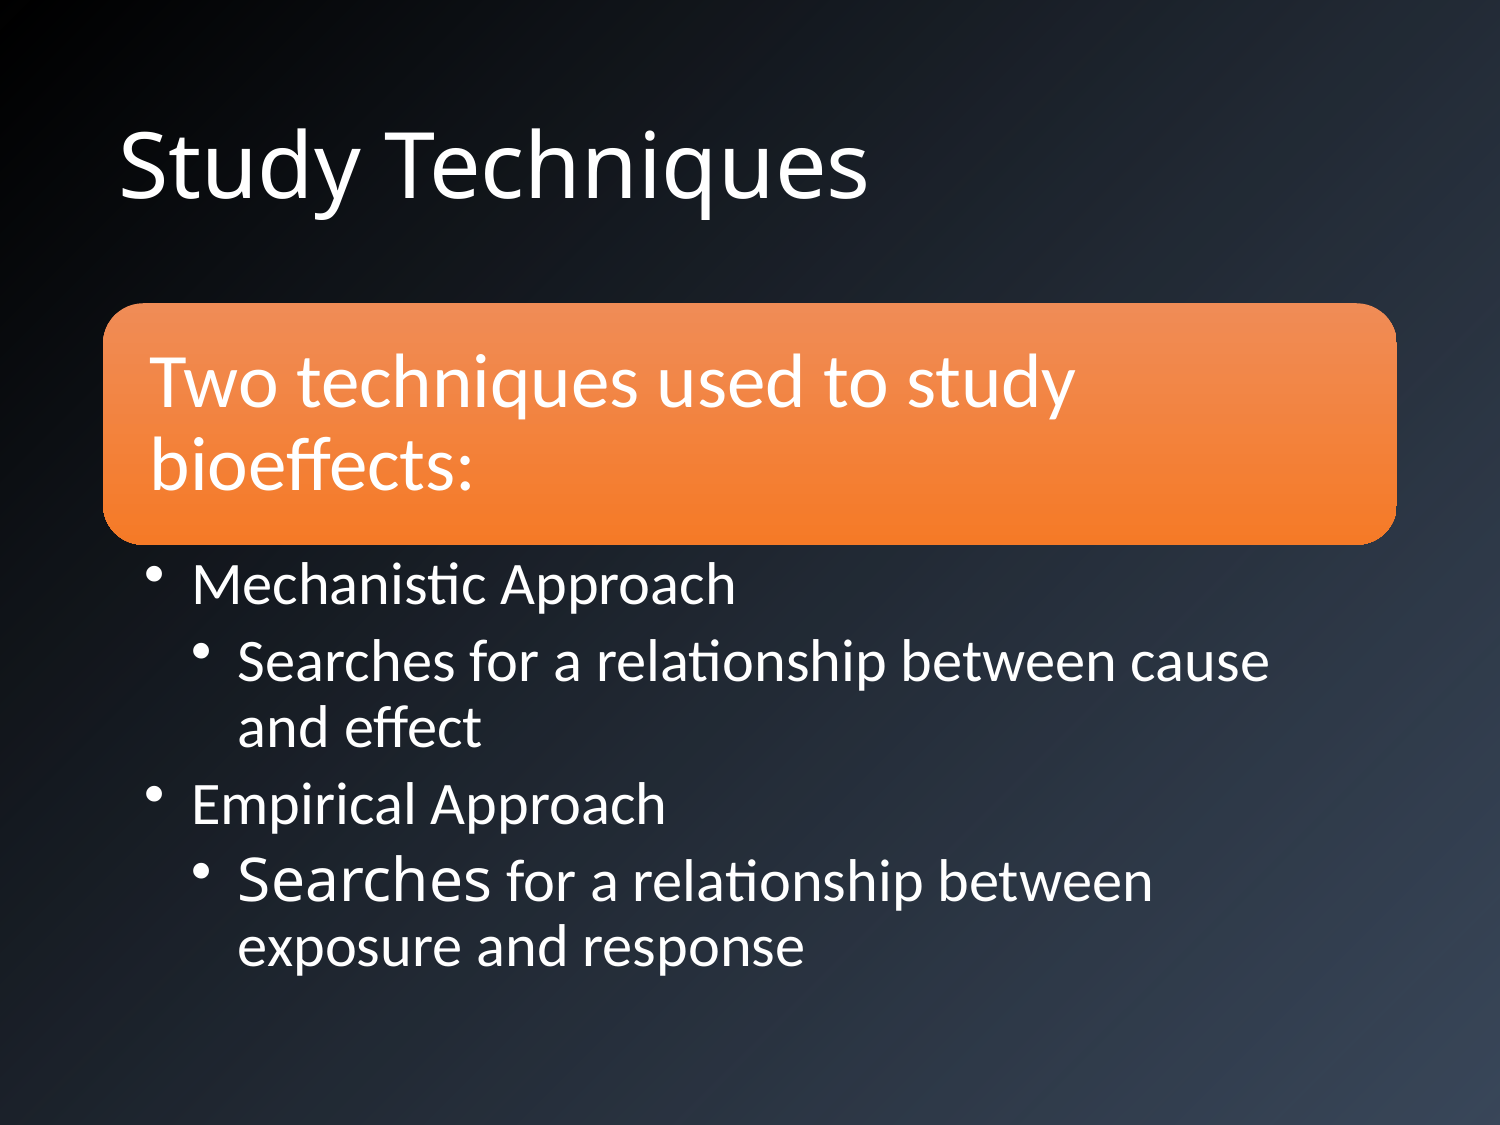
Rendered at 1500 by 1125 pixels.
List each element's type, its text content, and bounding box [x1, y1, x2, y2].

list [103, 299, 1397, 1014]
text_box [0, 0, 1500, 1125]
title Study Techniques [103, 59, 1397, 278]
